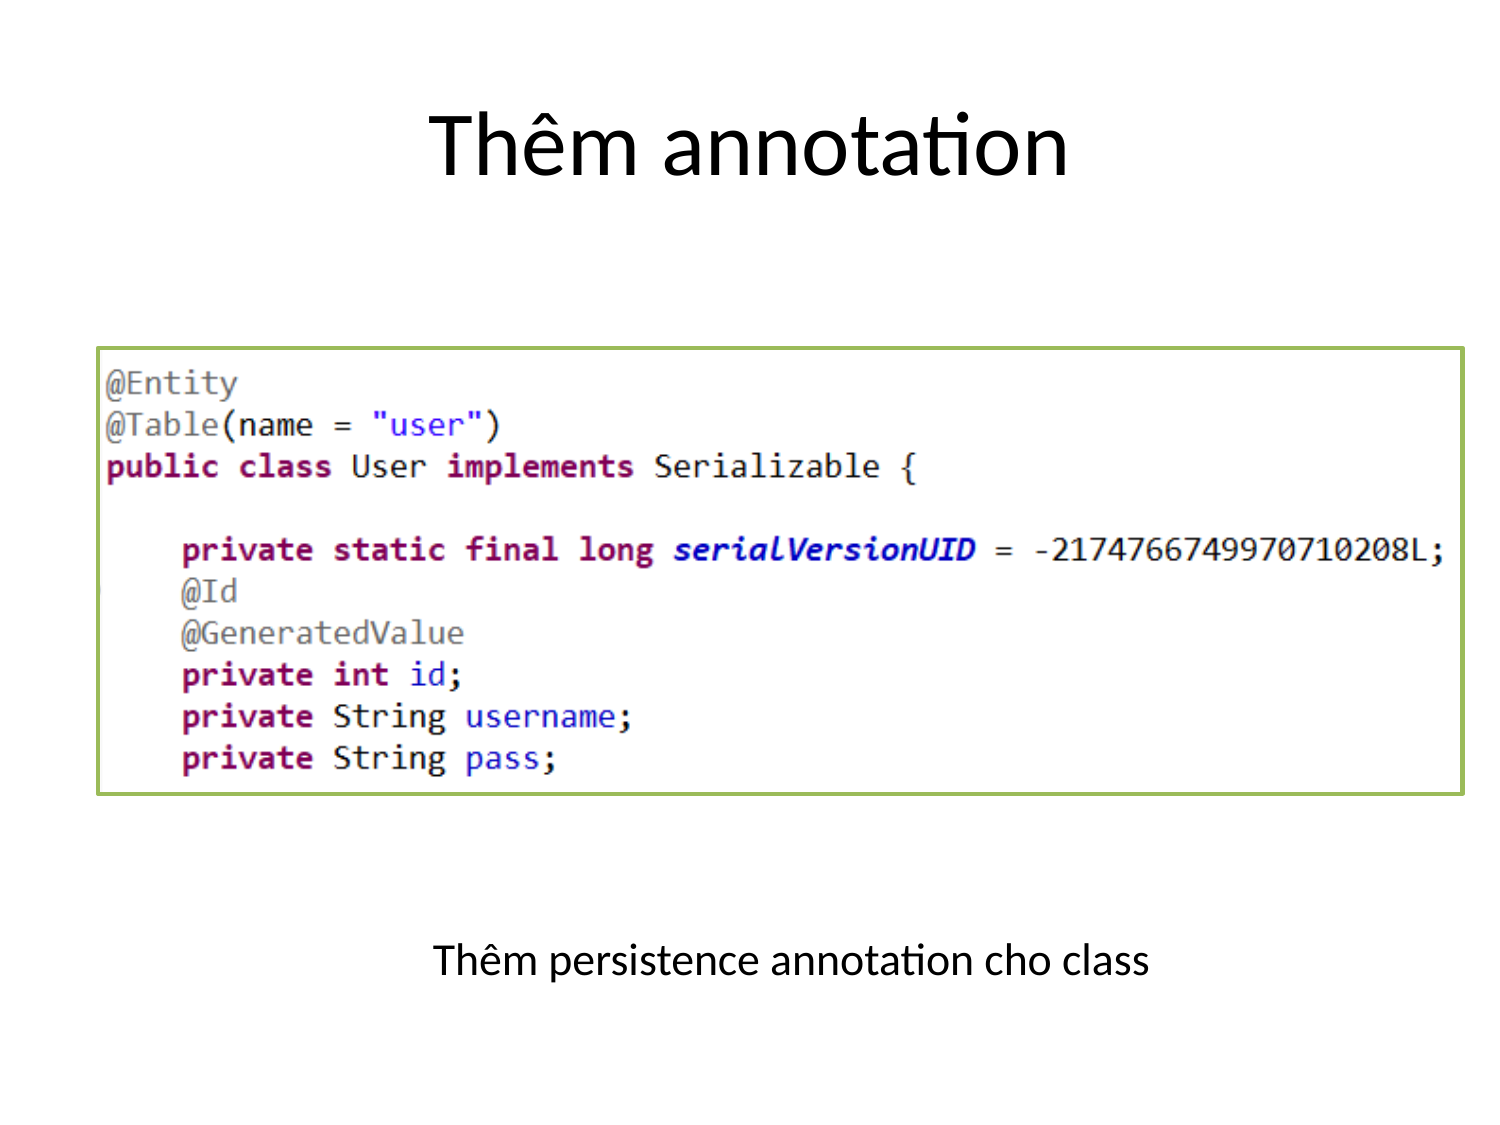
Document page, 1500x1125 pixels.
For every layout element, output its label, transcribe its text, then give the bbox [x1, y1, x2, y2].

title Thêm annotation [75, 45, 1425, 233]
text_box Thêm persistence annotation cho class [418, 922, 1166, 993]
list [99, 349, 1461, 792]
